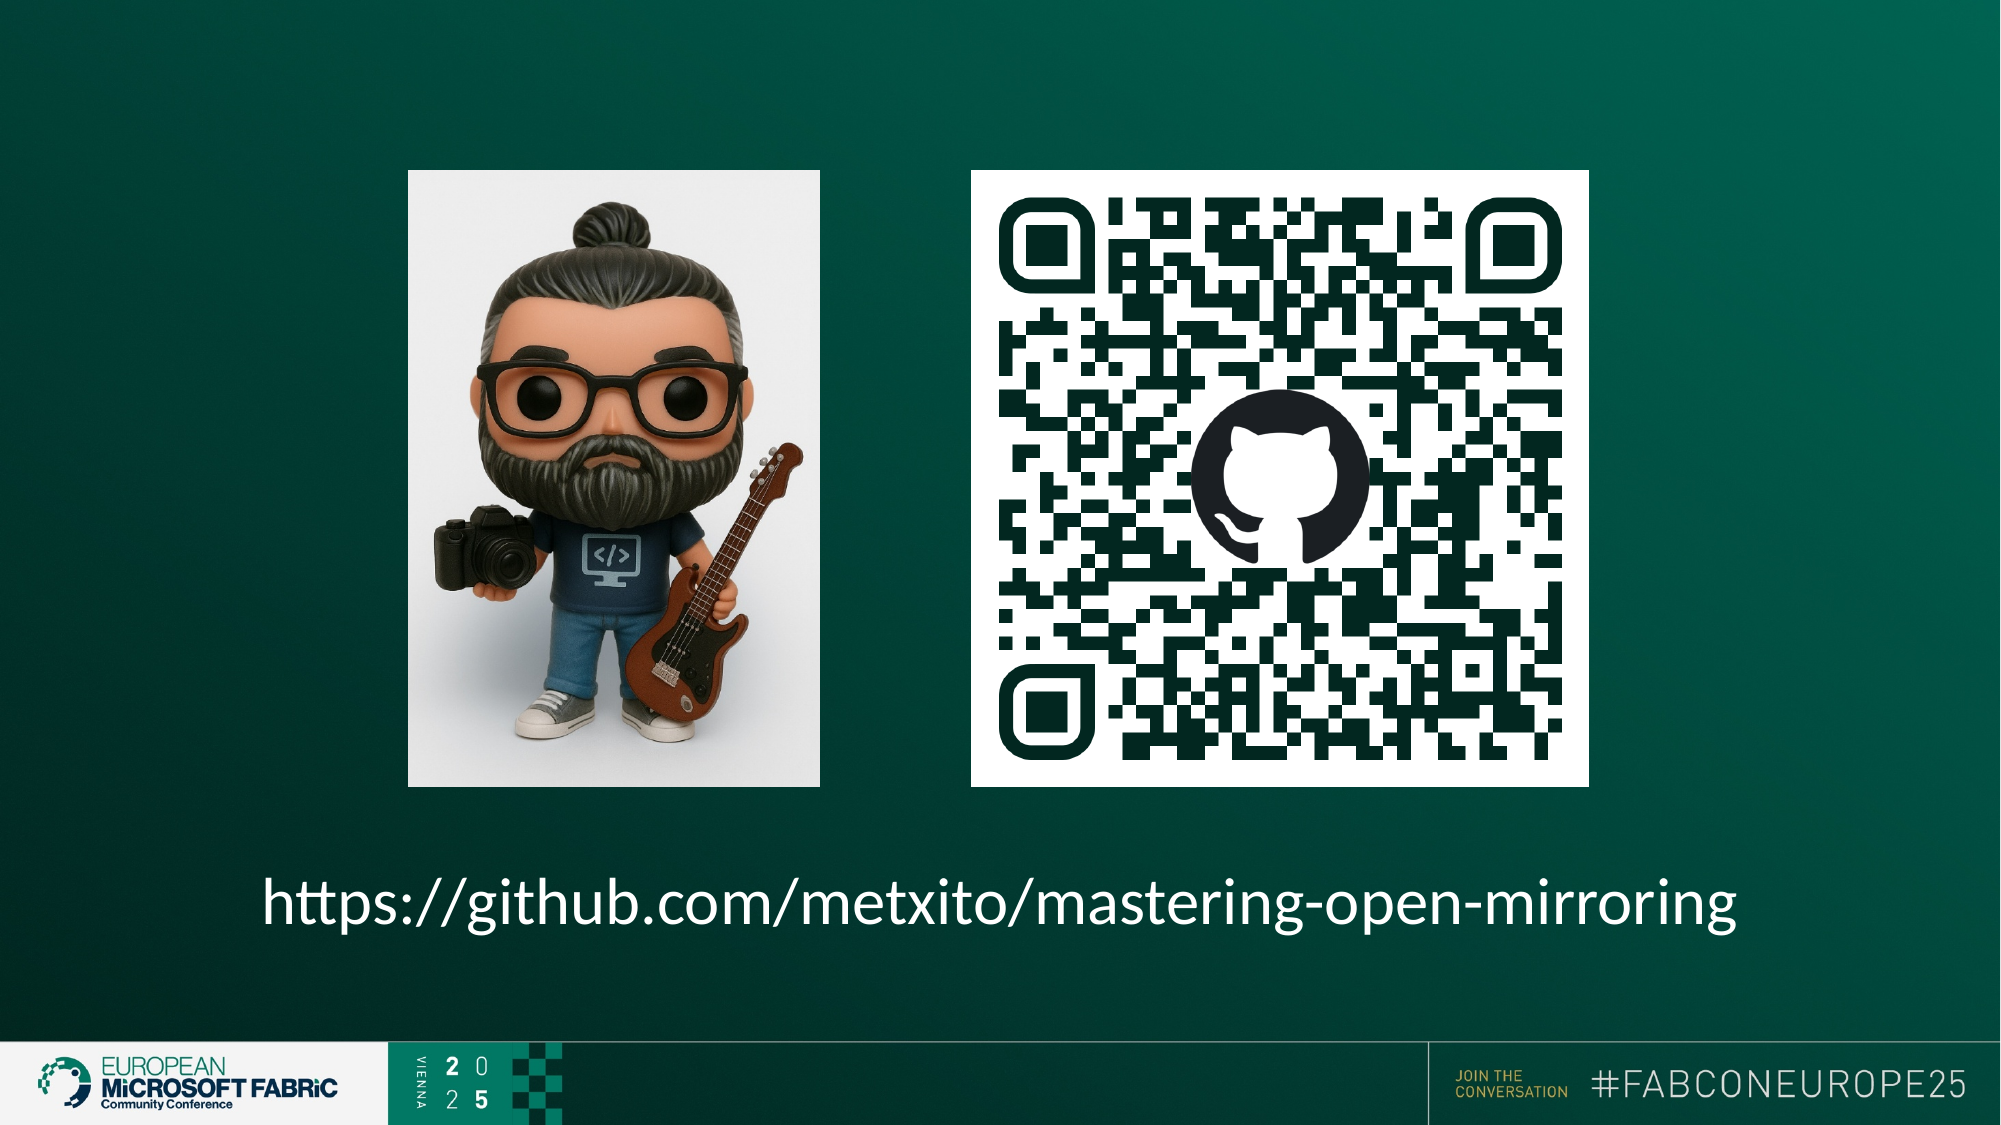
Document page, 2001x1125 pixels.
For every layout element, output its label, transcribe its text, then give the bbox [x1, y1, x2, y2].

text_box https://github.com/metxito/mastering-open-mirroring [0, 850, 2000, 946]
picture [0, 0, 2001, 1125]
